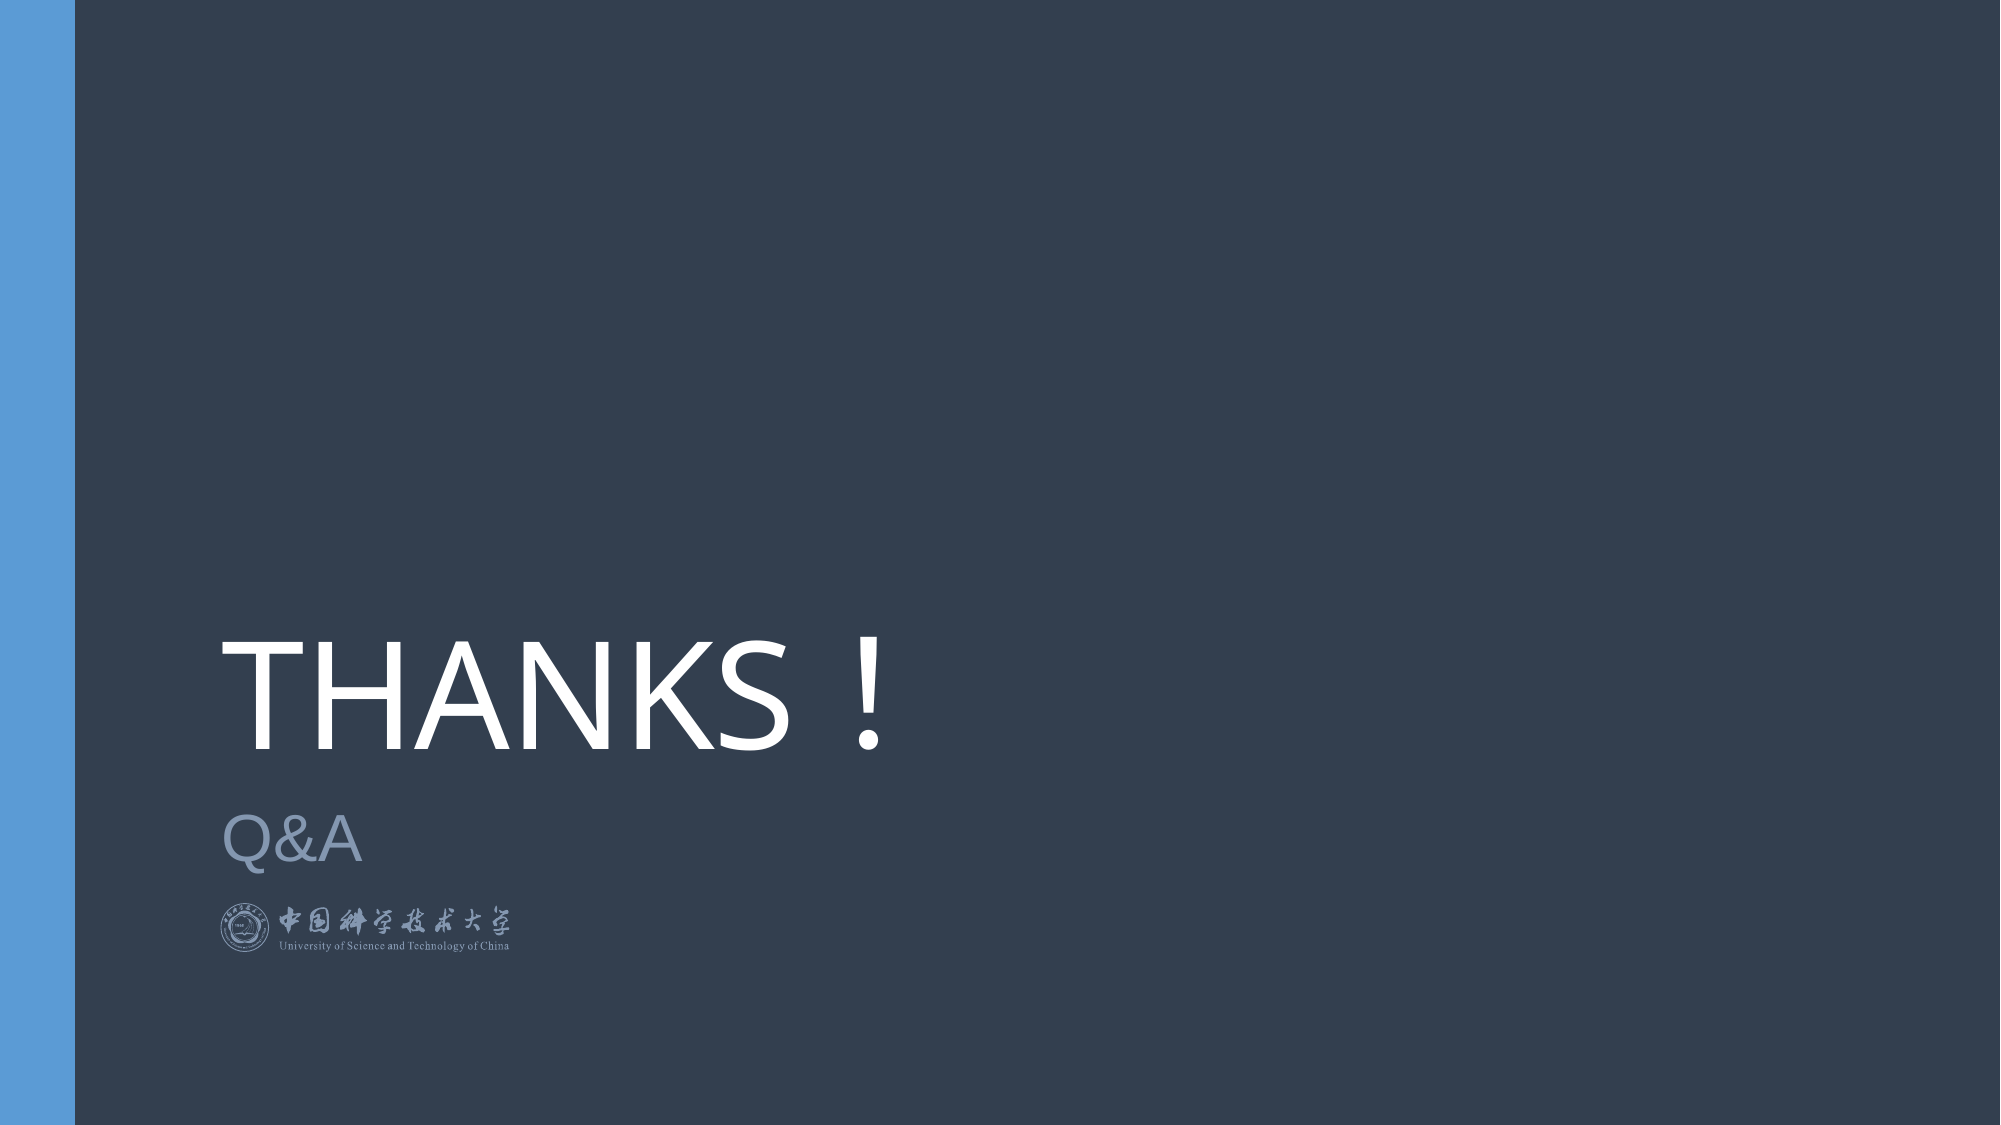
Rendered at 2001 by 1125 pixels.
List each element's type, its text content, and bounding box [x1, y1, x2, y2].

title THANKS！ [206, 124, 1752, 787]
subtitle Q&A [206, 787, 1752, 874]
